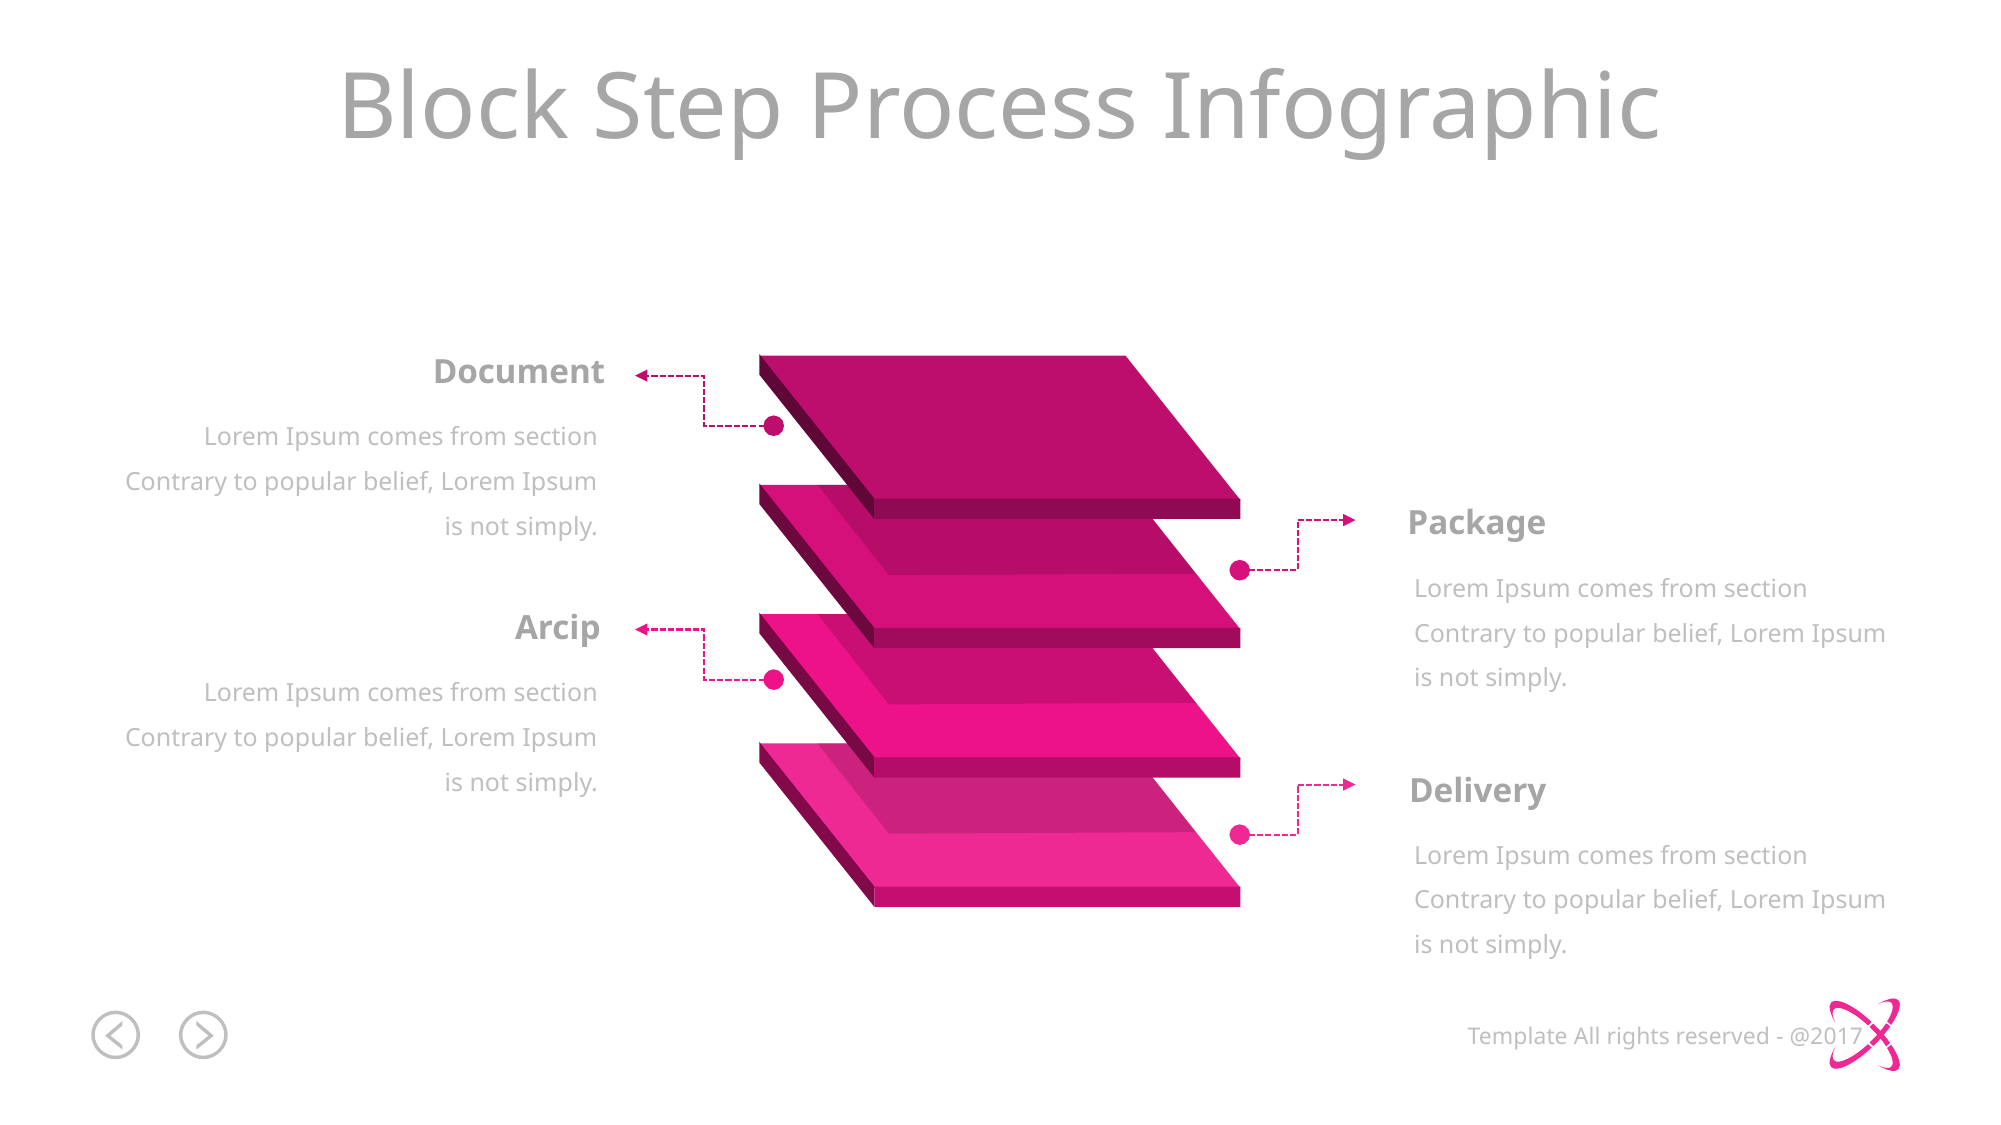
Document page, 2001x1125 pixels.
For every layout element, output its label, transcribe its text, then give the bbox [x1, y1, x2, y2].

text_box Block Step Process Infographic [322, 39, 1678, 165]
text_box Delivery [1394, 761, 1562, 816]
text_box Document [418, 342, 621, 398]
text_box Package [1392, 494, 1562, 549]
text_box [1239, 784, 1356, 835]
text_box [635, 629, 774, 680]
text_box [759, 649, 1241, 778]
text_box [759, 778, 1241, 907]
text_box Lorem Ipsum comes from section Contrary to popular belief, Lorem Ipsum is not simply. [1399, 549, 1914, 700]
text_box Arcip [500, 598, 616, 654]
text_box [1239, 520, 1356, 571]
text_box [635, 375, 774, 426]
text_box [759, 520, 1241, 649]
text_box Lorem Ipsum comes from section Contrary to popular belief, Lorem Ipsum is not simply. [1399, 816, 1914, 967]
text_box Lorem Ipsum comes from section Contrary to popular belief, Lorem Ipsum is not simply. [98, 398, 613, 548]
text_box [759, 354, 1241, 520]
text_box Lorem Ipsum comes from section Contrary to popular belief, Lorem Ipsum is not simply. [98, 654, 613, 804]
